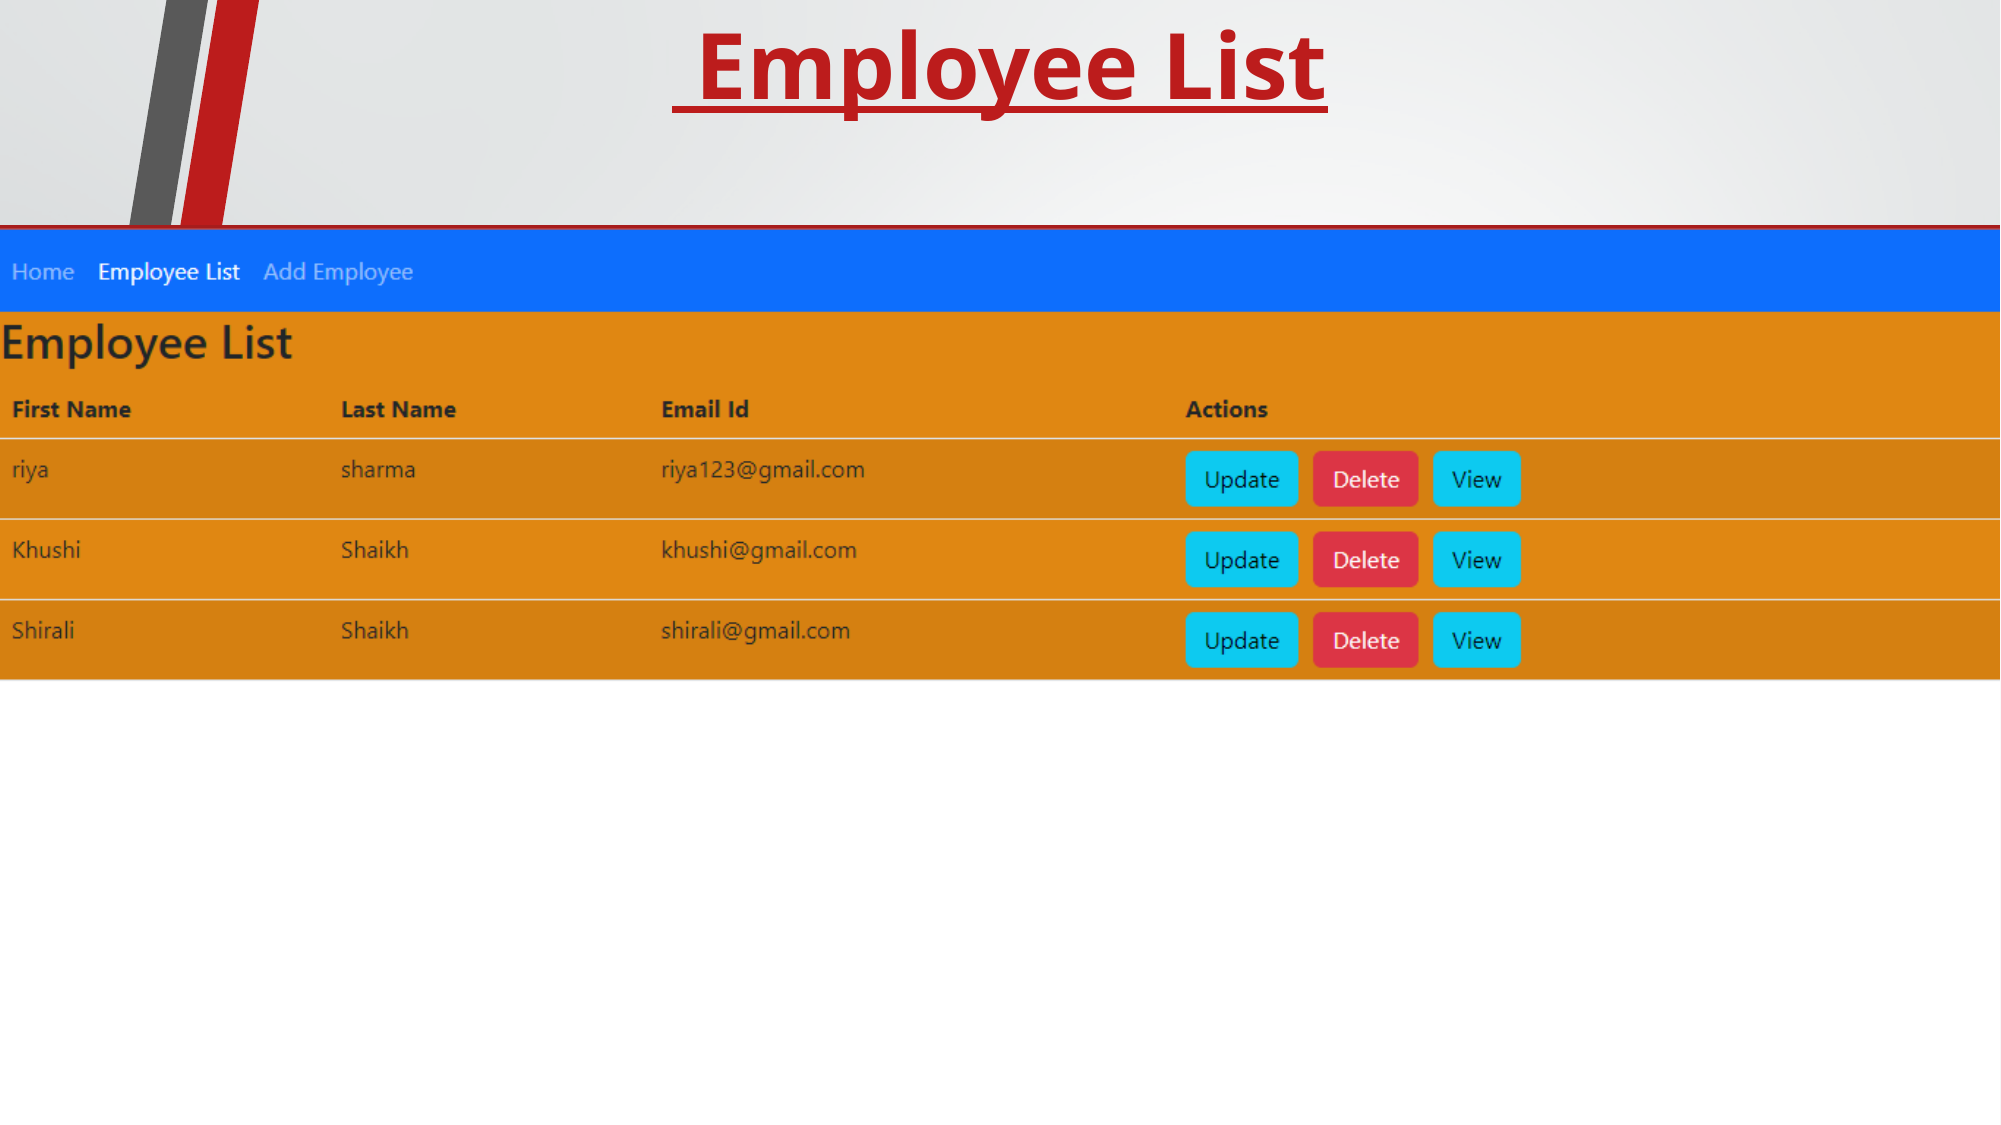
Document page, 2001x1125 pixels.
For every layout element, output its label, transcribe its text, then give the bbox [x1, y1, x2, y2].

picture [0, 225, 2000, 1125]
text_box Employee List [657, 0, 1343, 125]
